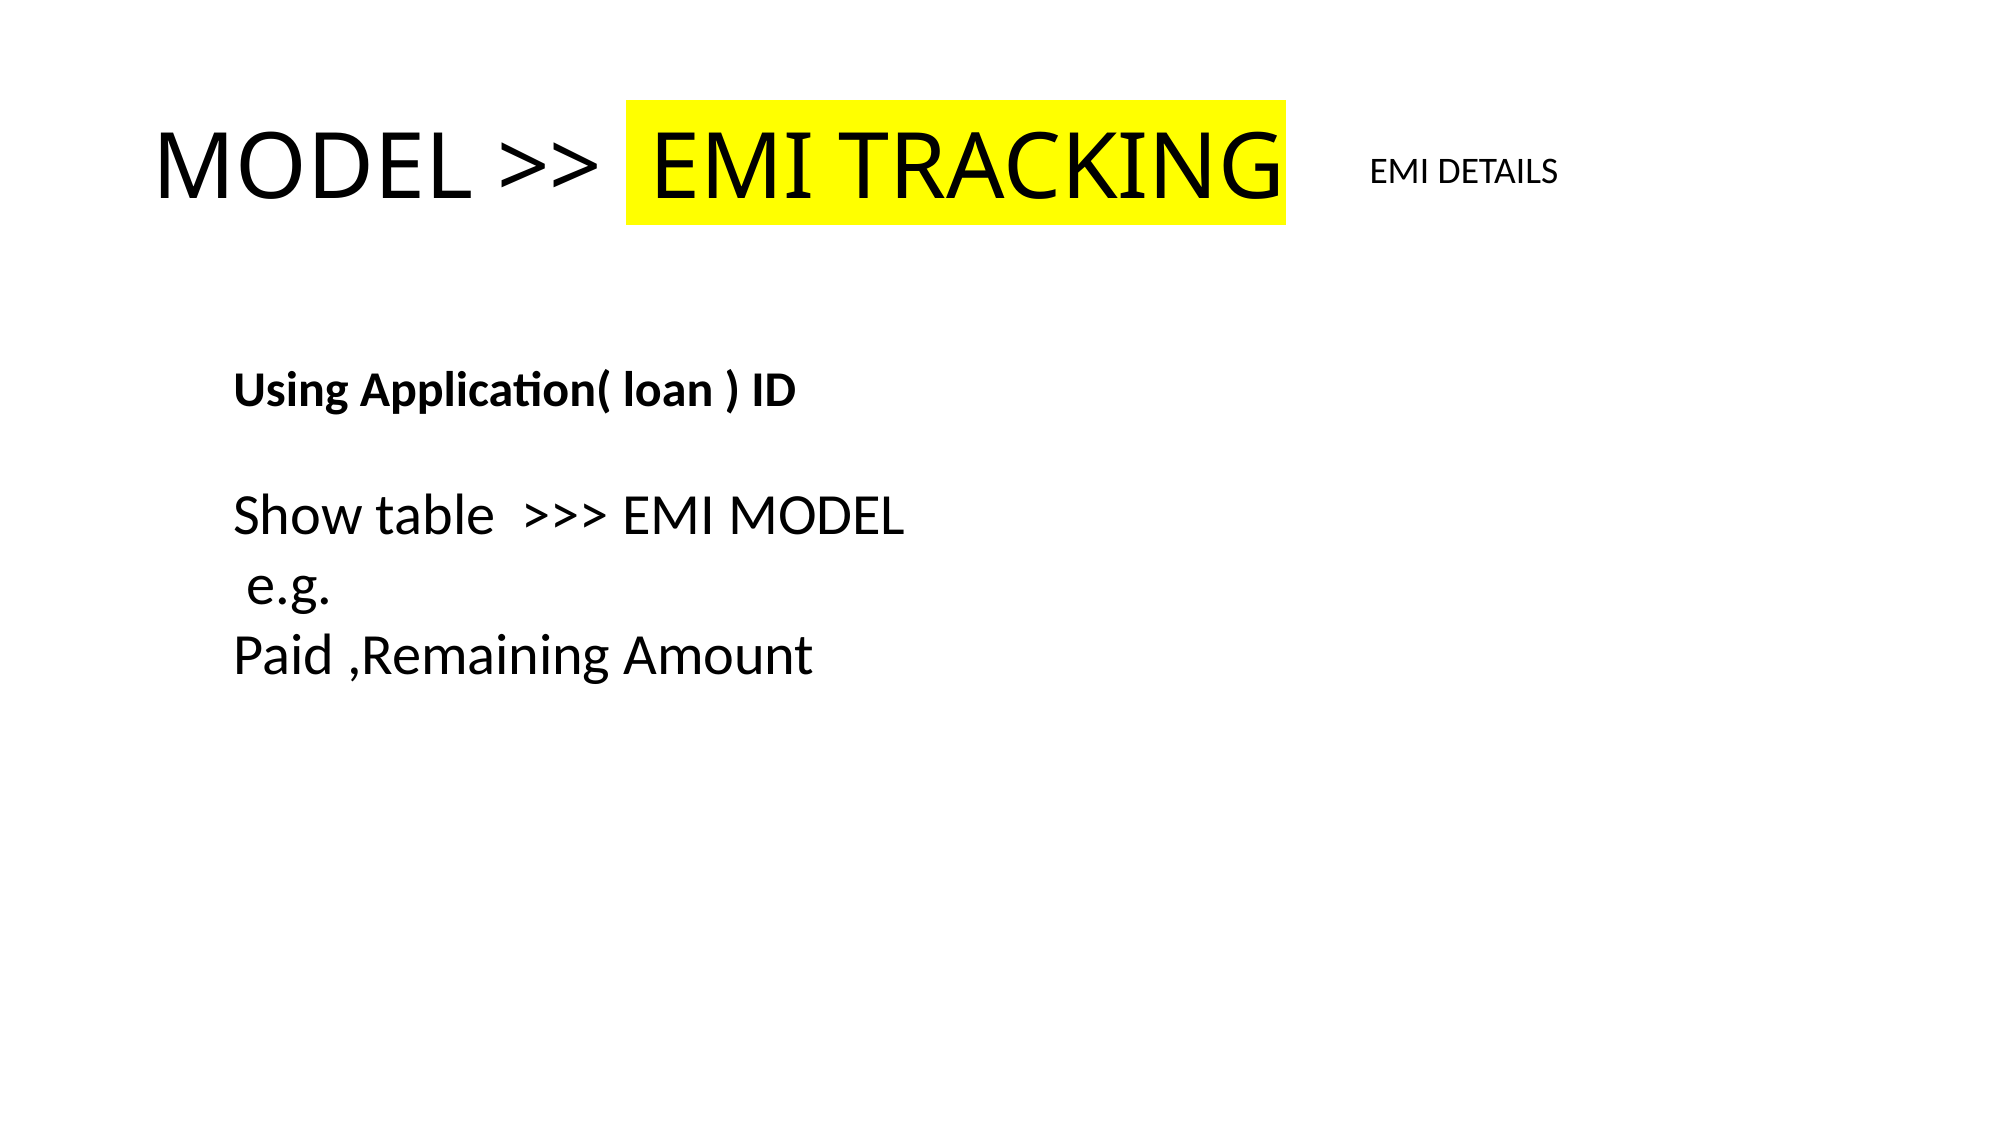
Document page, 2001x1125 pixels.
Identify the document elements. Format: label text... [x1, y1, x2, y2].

text_box EMI DETAILS [1354, 138, 1820, 198]
title MODEL >> EMI TRACKING [137, 59, 1863, 278]
text_box Using Application( loan ) ID Show table >>> EMI MODEL e.g. Paid ,Remaining Amount [218, 348, 1725, 694]
